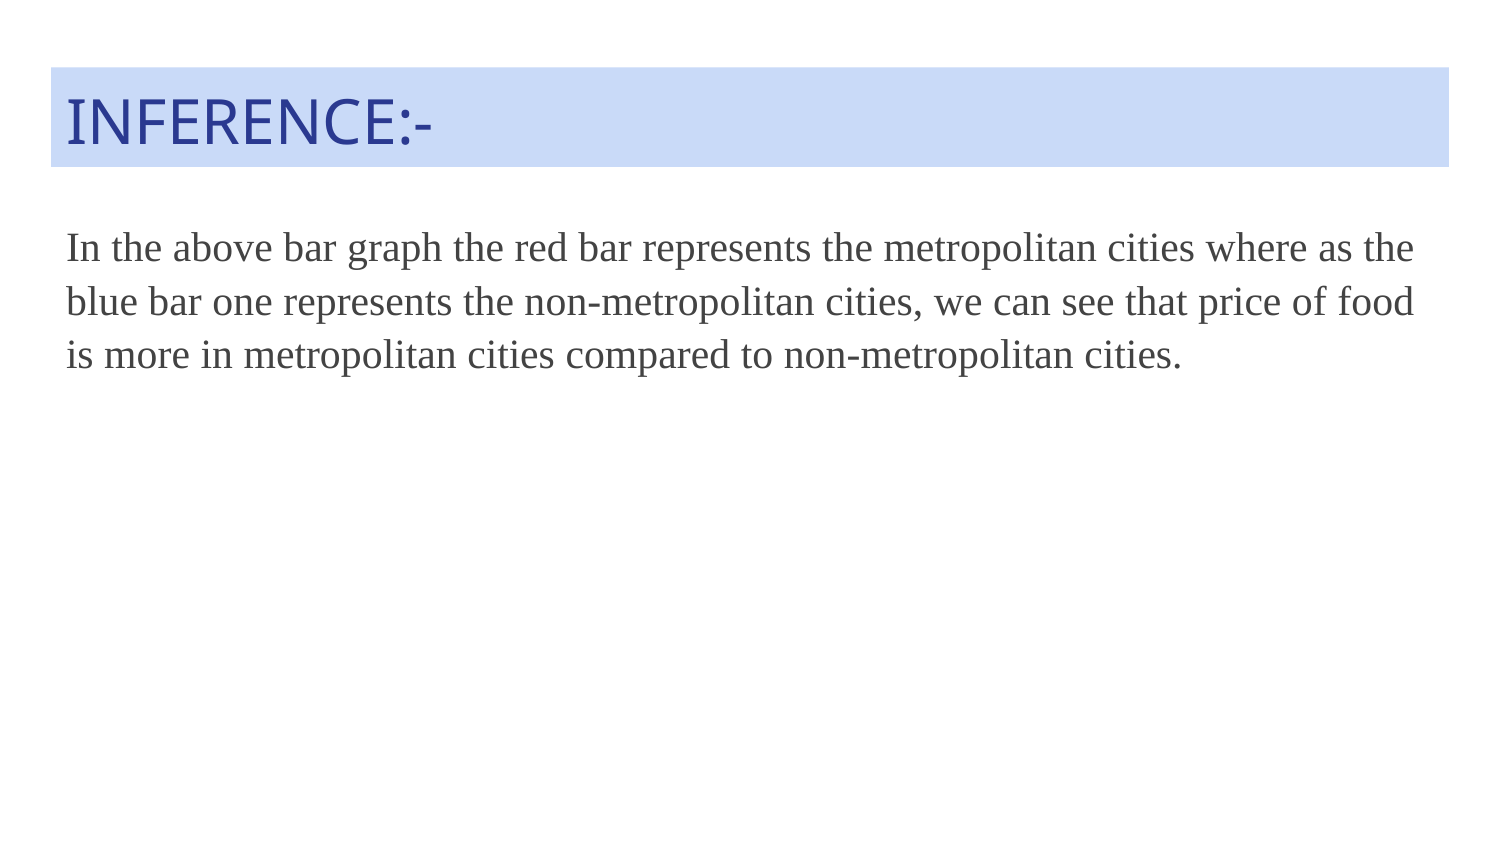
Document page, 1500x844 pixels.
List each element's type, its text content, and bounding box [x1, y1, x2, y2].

list In the above bar graph the red bar represents the metropolitan cities where as the blue bar one represents the non-metropolitan cities, we can see that price of food is more in metropolitan cities compared to non-metropolitan cities. [51, 201, 1449, 750]
title INFERENCE:- [51, 67, 1449, 167]
